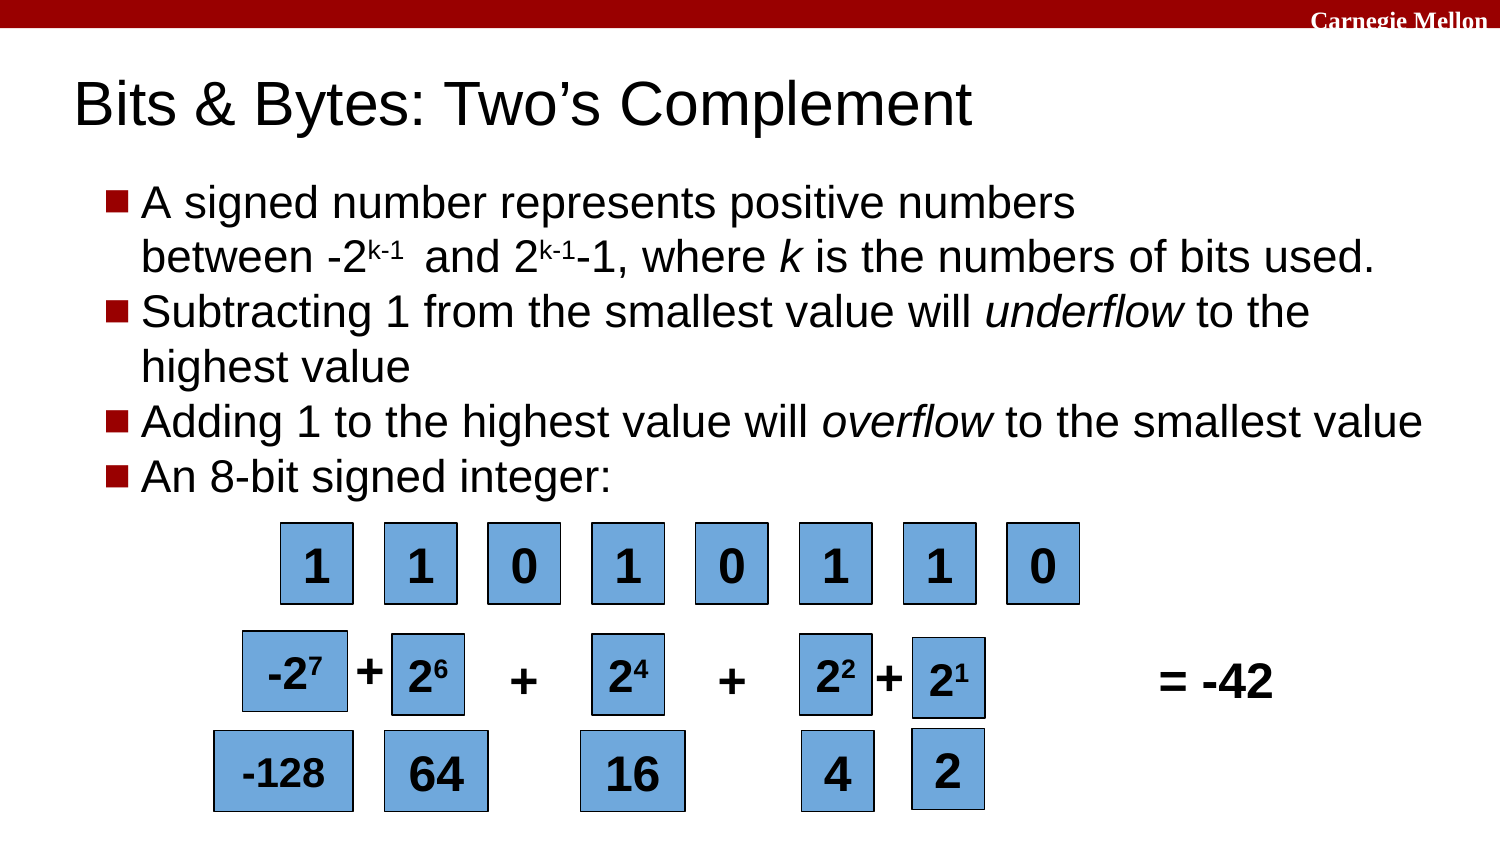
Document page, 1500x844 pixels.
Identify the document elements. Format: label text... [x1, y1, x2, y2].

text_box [213, 522, 1322, 812]
title Bits & Bytes: Two’s Complement [58, 53, 1304, 148]
list A signed number represents positive numbers between -2k-1 and 2k-1-1, where k is the numbers of bits used. Subtracting 1 from the smallest value will underflow to the highest value Adding 1 to the highest value will overflow to the smallest value An 8-bit signed integer: [50, 157, 1486, 738]
